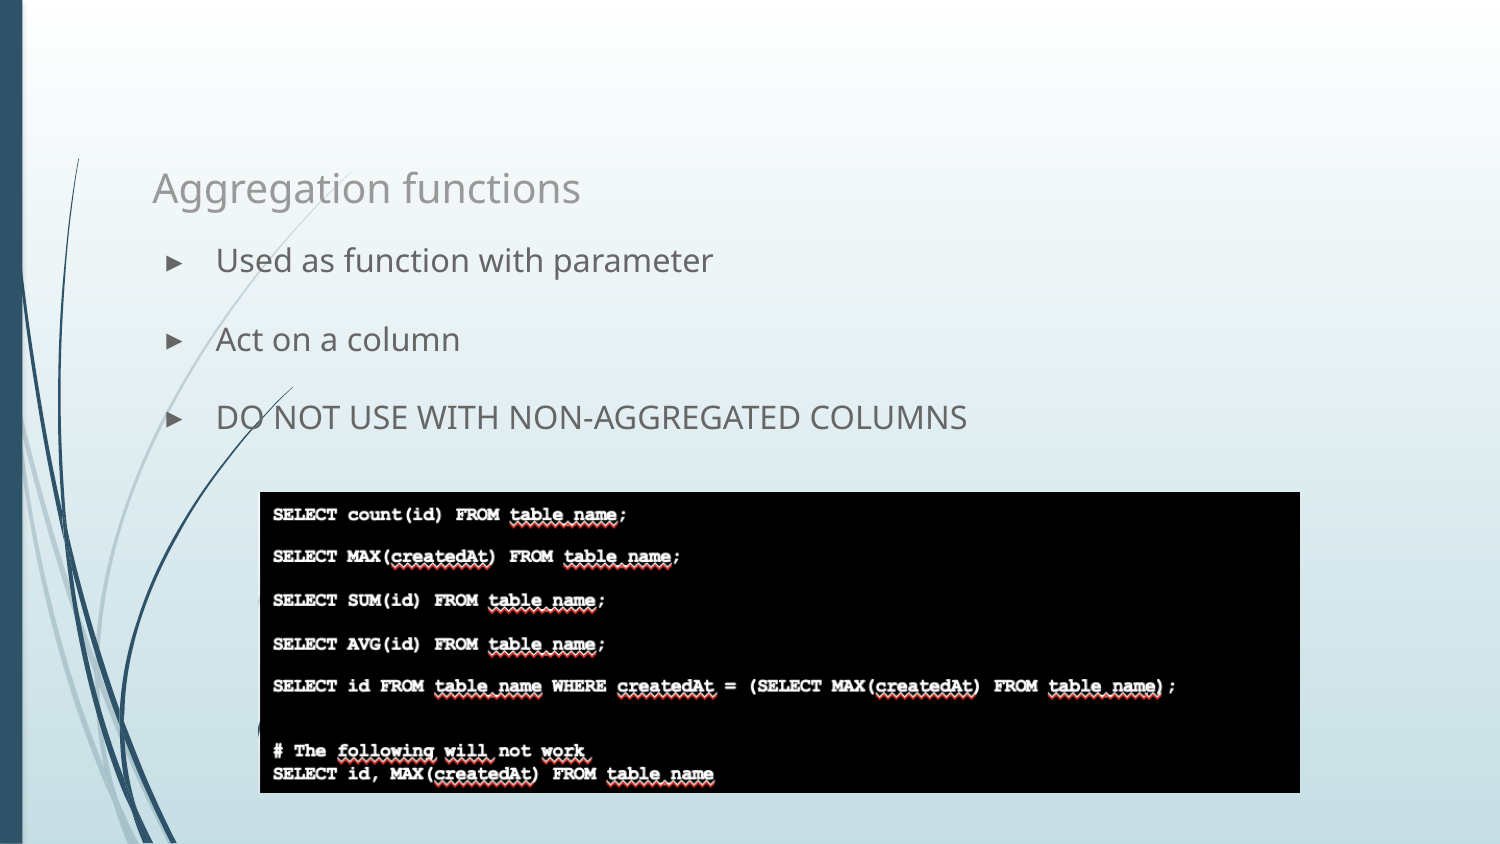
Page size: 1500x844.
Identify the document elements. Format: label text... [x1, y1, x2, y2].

list Used as function with parameter Act on a column DO NOT USE WITH NON-AGGREGATED COLUMNS [137, 186, 1450, 453]
title Aggregation functions [137, 146, 1011, 186]
picture [257, 491, 1301, 793]
